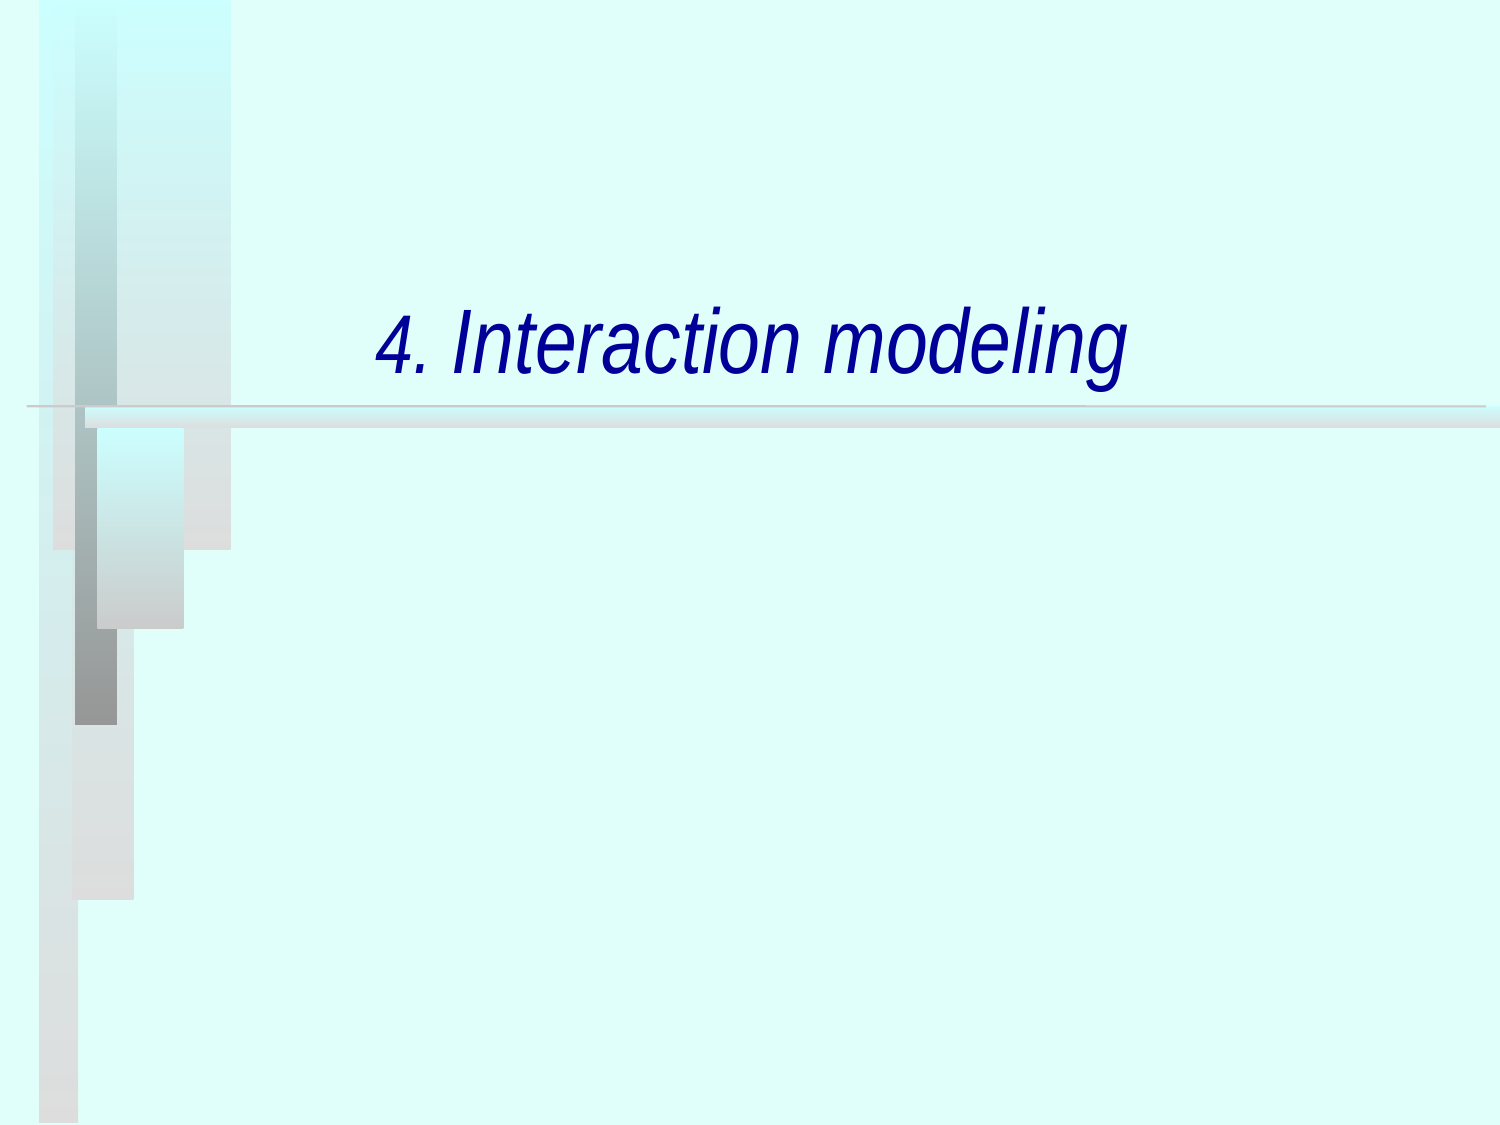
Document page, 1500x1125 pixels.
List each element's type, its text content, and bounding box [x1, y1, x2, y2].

title 4. Interaction modeling [125, 212, 1400, 400]
